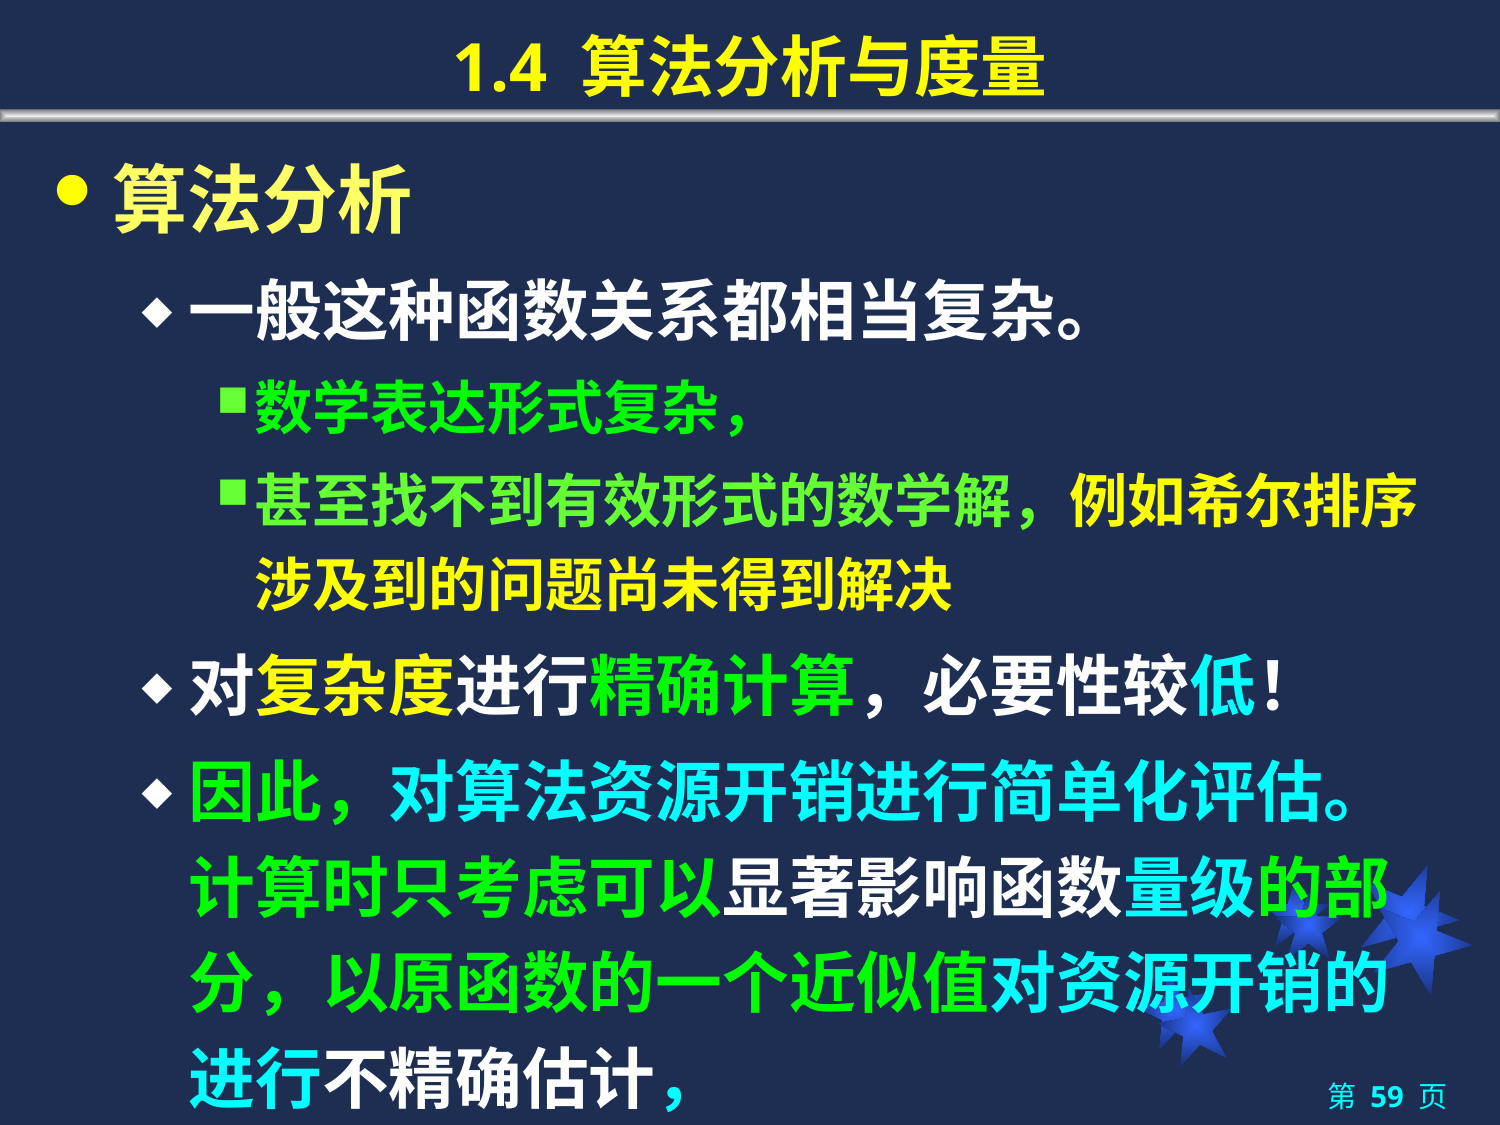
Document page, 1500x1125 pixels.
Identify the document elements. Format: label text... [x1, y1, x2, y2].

list 算法分析 一般这种函数关系都相当复杂。 数学表达形式复杂， 甚至找不到有效形式的数学解，例如希尔排序涉及到的问题尚未得到解决 对复杂度进行精确计算，必要性较低！ 因此，对算法资源开销进行简单化评估。计算时只考虑可以显著影响函数量级的部分，以原函数的一个近似值对资源开销的进行不精确估计， [37, 126, 1467, 1080]
slide_number 第 59 页 [1067, 1080, 1463, 1125]
title 1.4 算法分析与度量 [0, 0, 1500, 113]
